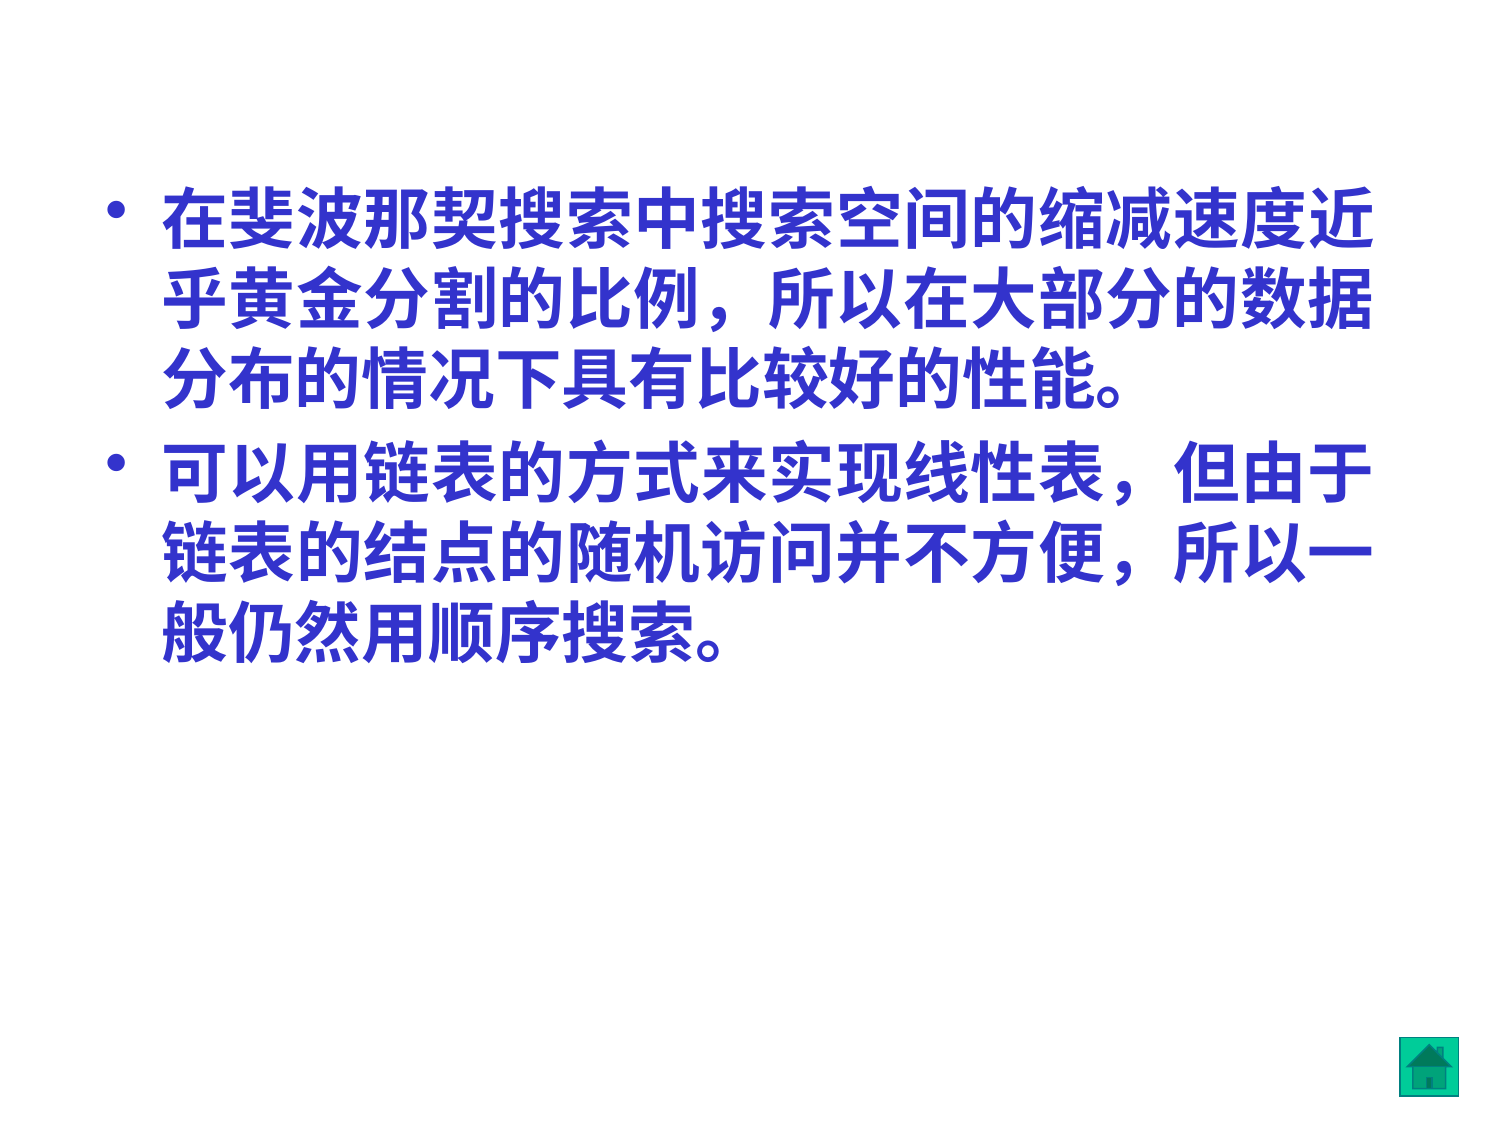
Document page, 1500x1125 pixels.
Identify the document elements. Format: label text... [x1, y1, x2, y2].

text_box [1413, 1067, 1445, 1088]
text_box [1399, 1037, 1459, 1097]
text_box 在斐波那契搜索中搜索空间的缩减速度近乎黄金分割的比例，所以在大部分的数据分布的情况下具有比较好的性能。 可以用链表的方式来实现线性表，但由于链表的结点的随机访问并不方便，所以一般仍然用顺序搜索。 [90, 169, 1390, 913]
